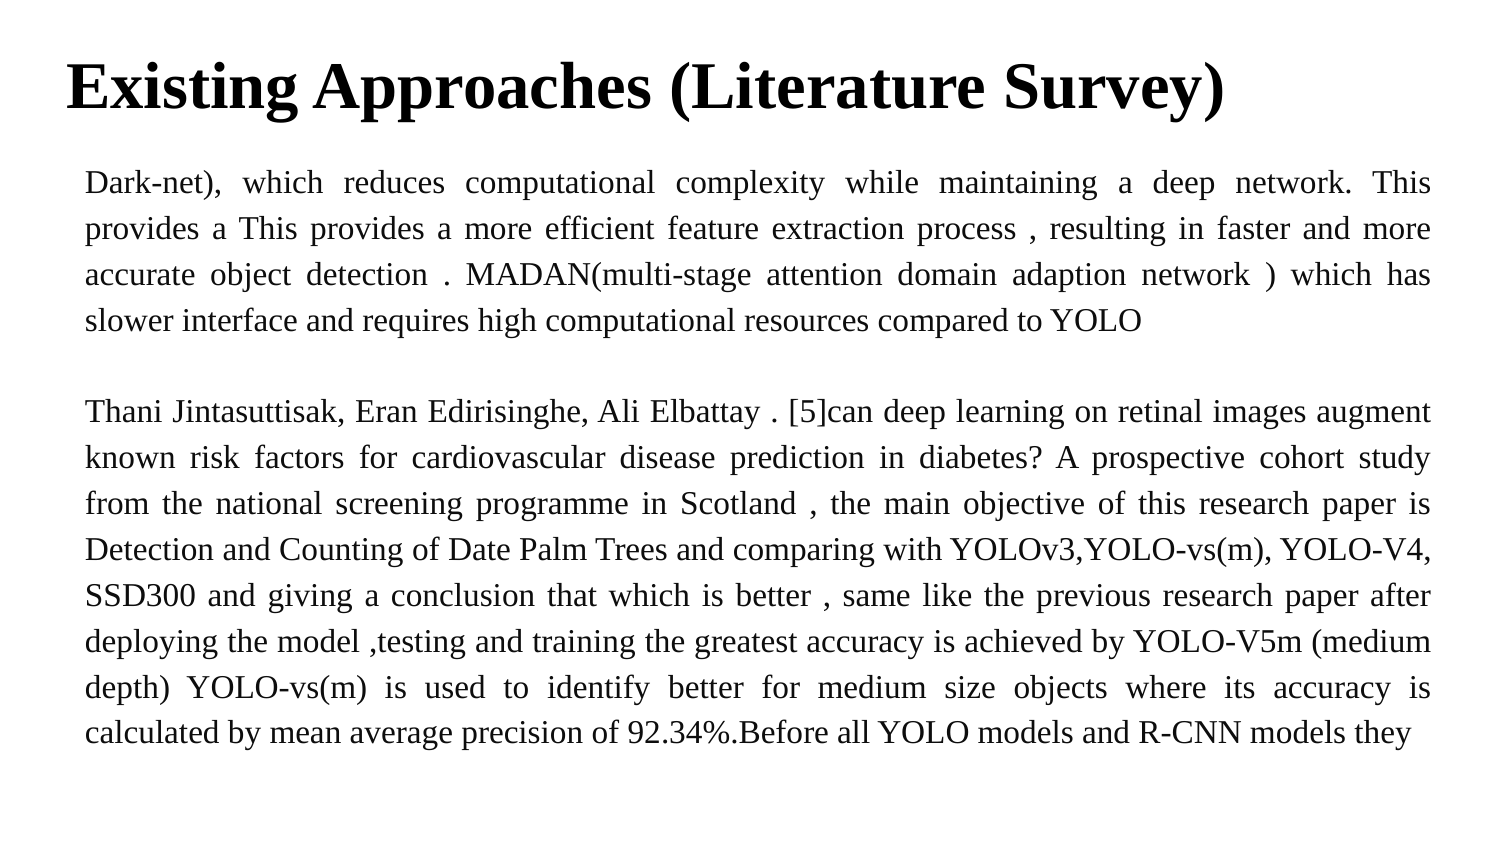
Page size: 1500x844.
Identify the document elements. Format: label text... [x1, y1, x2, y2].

list Dark-net), which reduces computational complexity while maintaining a deep network. This provides a This provides a more efficient feature extraction process , resulting in faster and more accurate object detection . MADAN(multi-stage attention domain adaption network ) which has slower interface and requires high computational resources compared to YOLO Thani Jintasuttisak, Eran Edirisinghe, Ali Elbattay . [5]can deep learning on retinal images augment known risk factors for cardiovascular disease prediction in diabetes? A prospective cohort study from the national screening programme in Scotland , the main objective of this research paper is Detection and Counting of Date Palm Trees and comparing with YOLOv3,YOLO-vs(m), YOLO-V4, SSD300 and giving a conclusion that which is better , same like the previous research paper after deploying the model ,testing and training the greatest accuracy is achieved by YOLO-V5m (medium depth) YOLO-vs(m) is used to identify better for medium size objects where its accuracy is calculated by mean average precision of 92.34%.Before all YOLO models and R-CNN models they [51, 139, 1449, 750]
title Existing Approaches (Literature Survey) [51, 26, 1449, 131]
